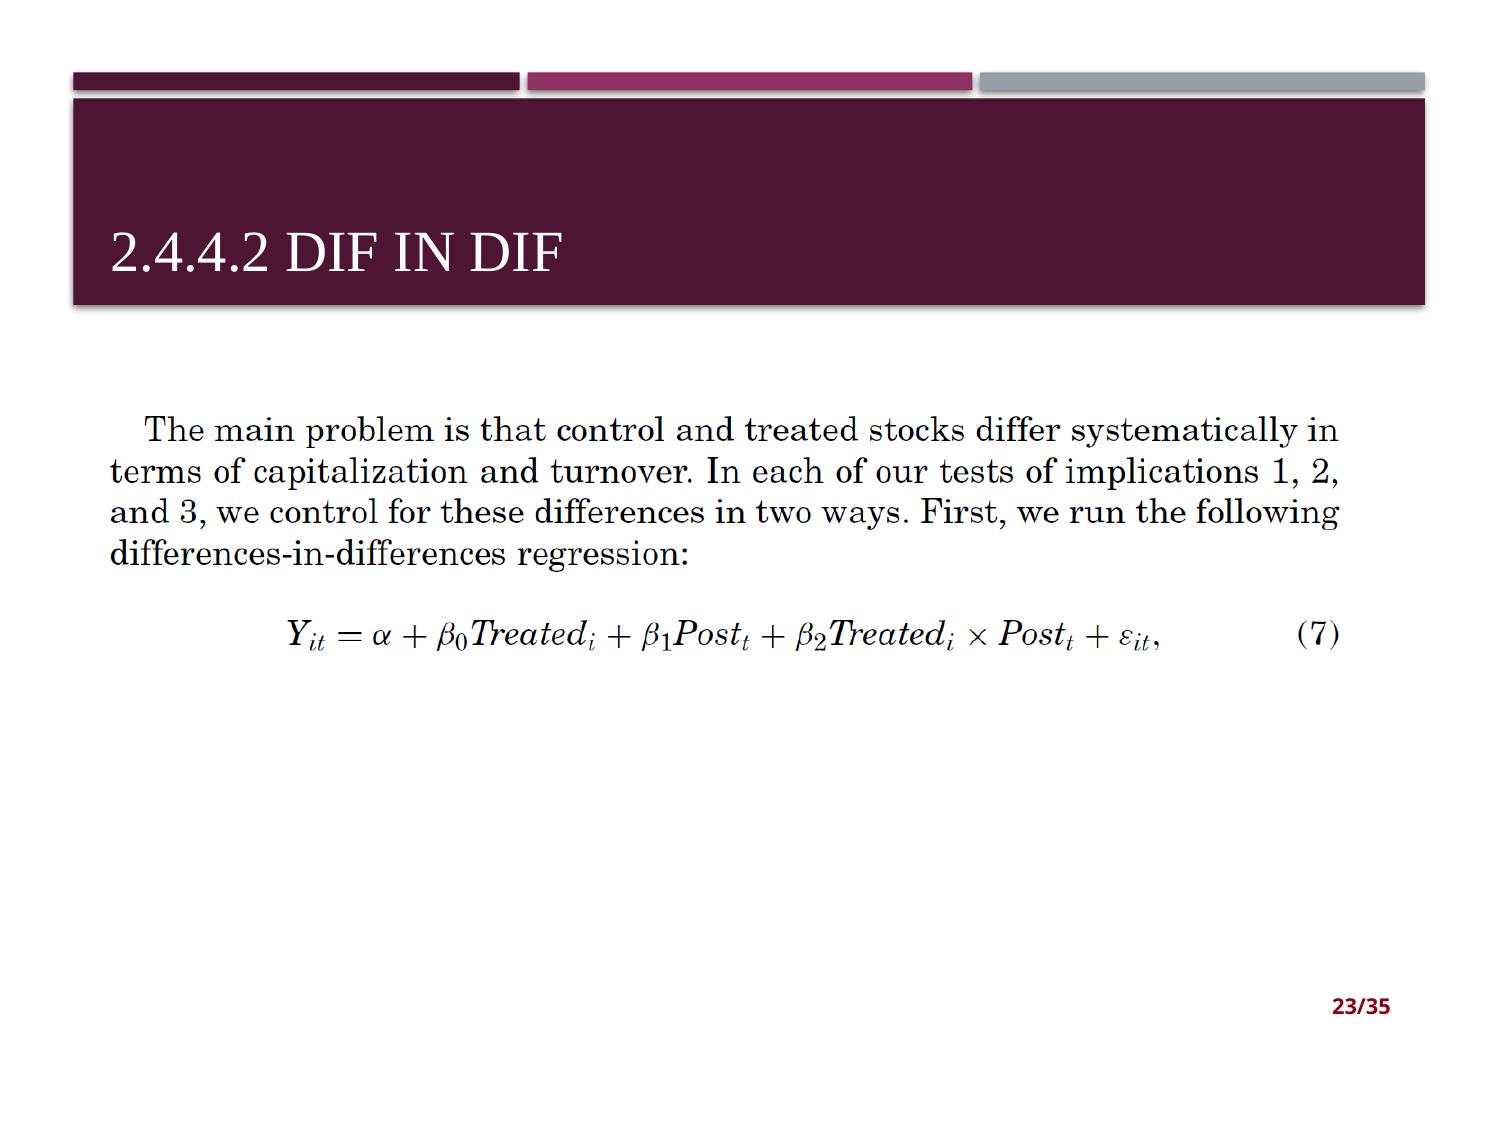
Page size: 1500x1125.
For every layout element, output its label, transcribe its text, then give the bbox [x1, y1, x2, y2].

picture [56, 409, 1370, 679]
title 2.4.4.2 Dif in Dif [95, 112, 1406, 291]
slide_number 22/35 [1279, 977, 1406, 1037]
